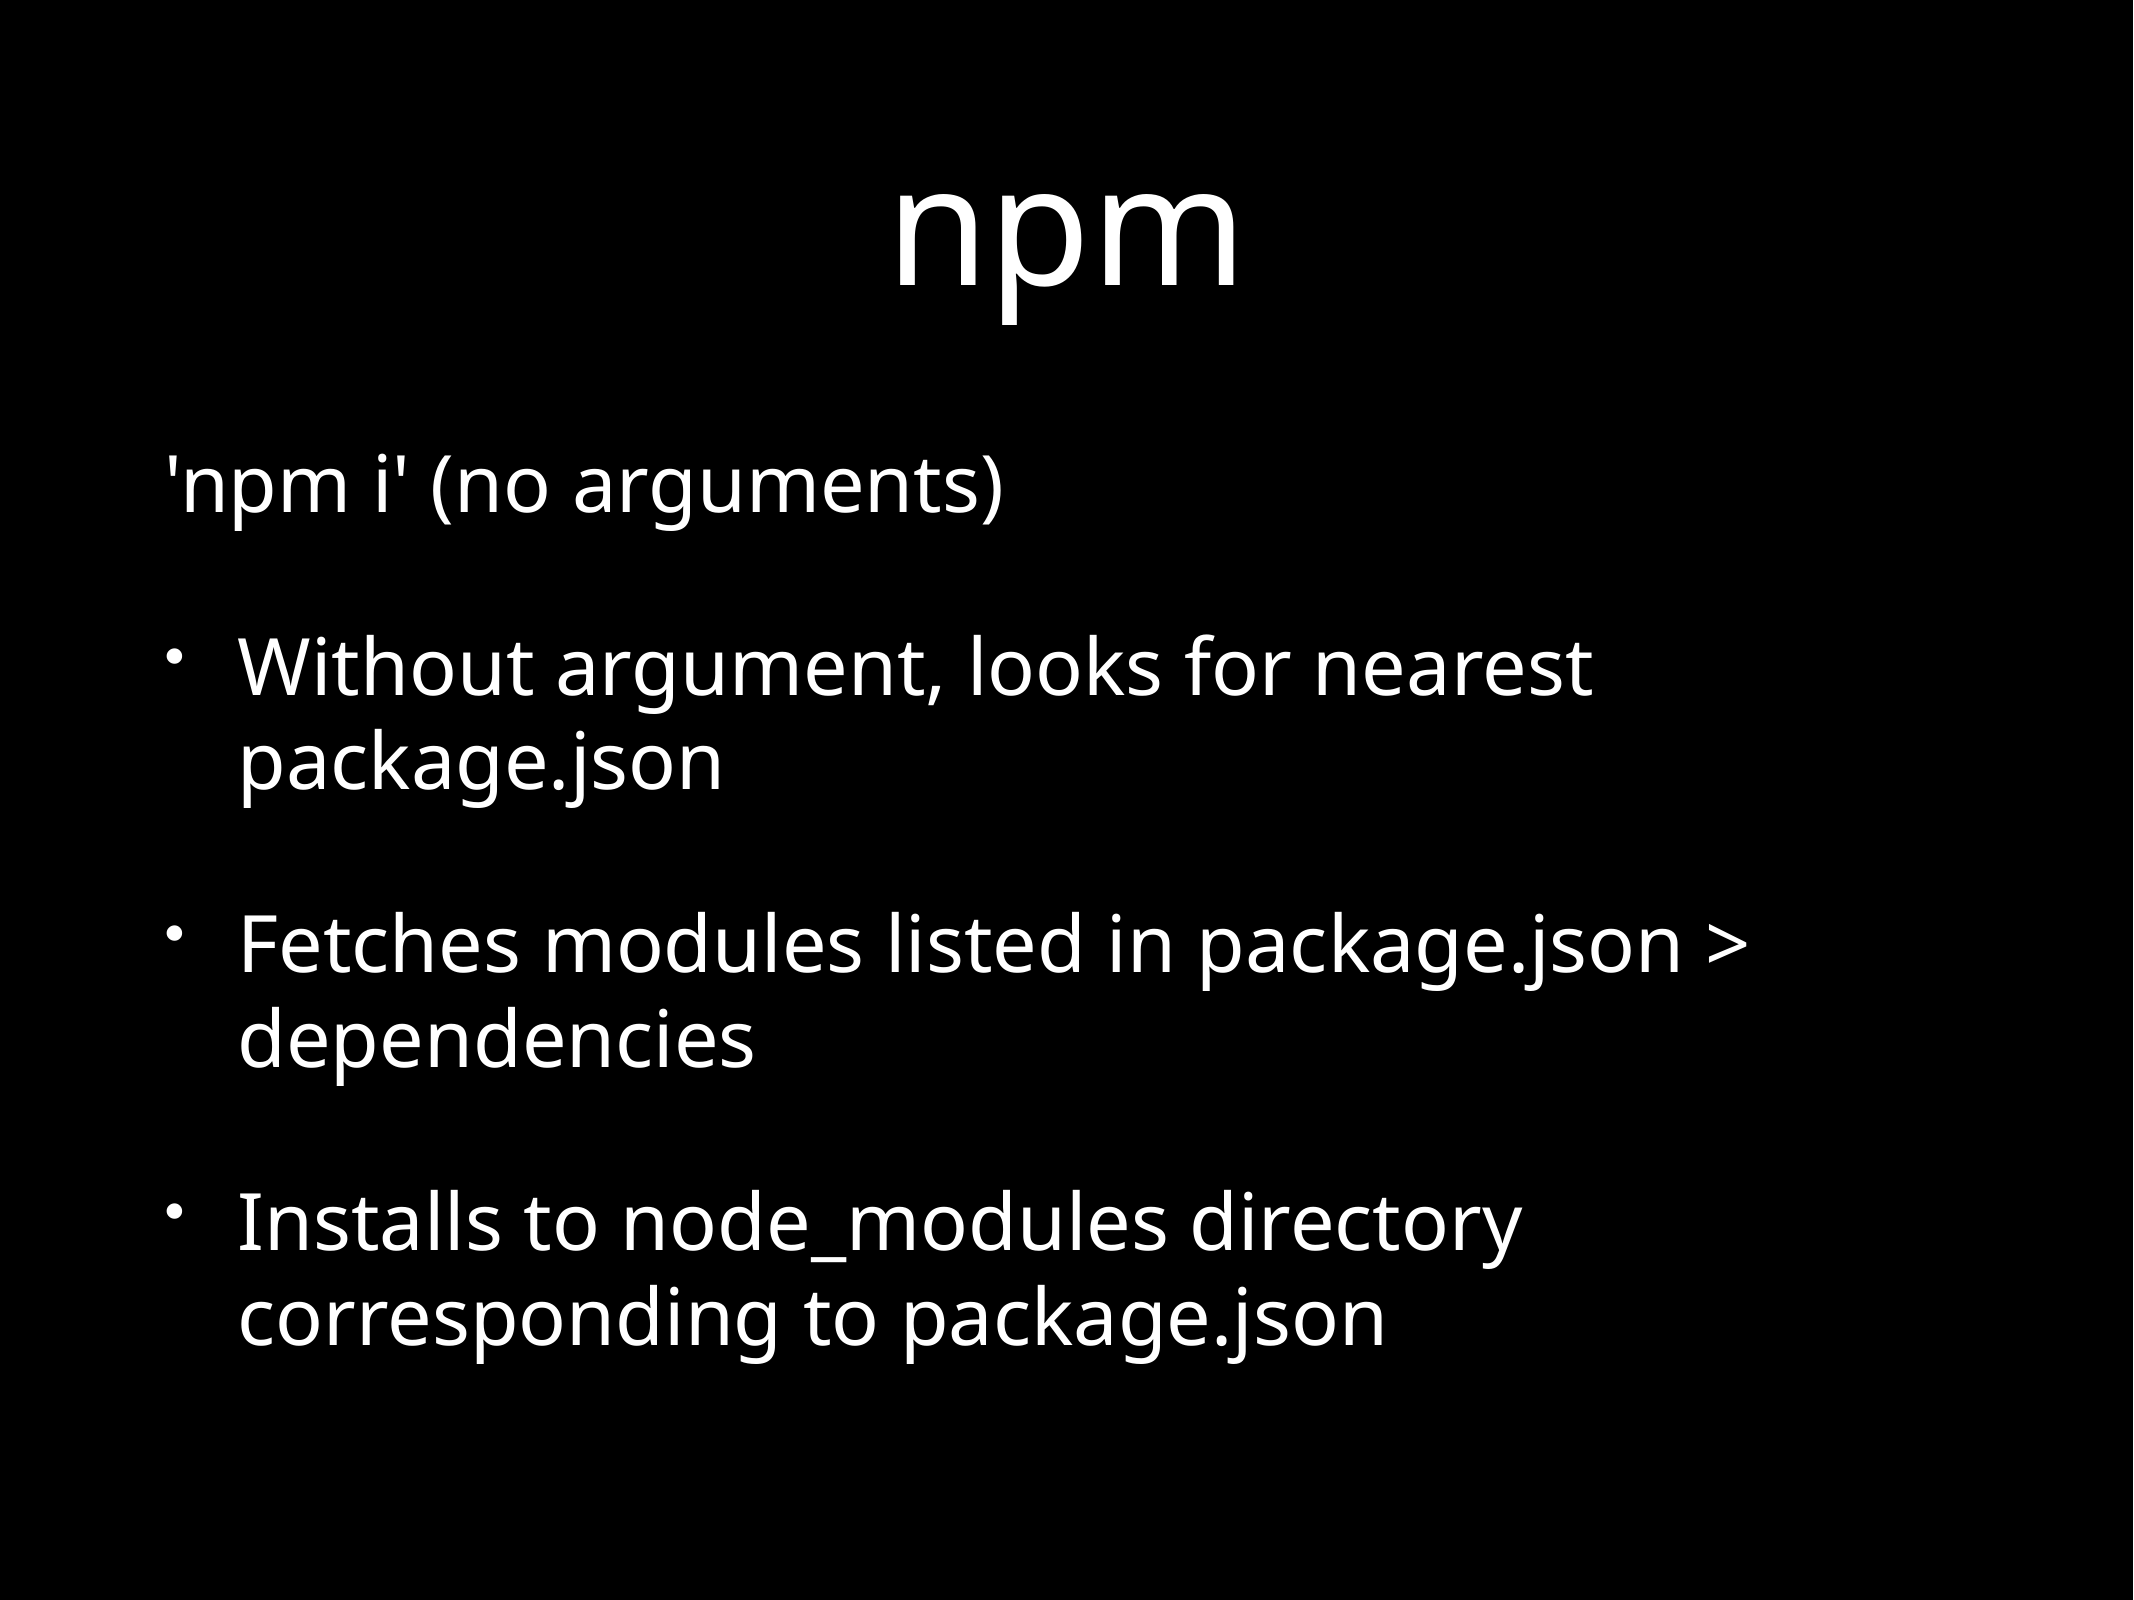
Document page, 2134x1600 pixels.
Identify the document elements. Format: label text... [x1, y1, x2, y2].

title npm [155, 41, 1978, 397]
list 'npm i' (no arguments) Without argument, looks for nearest package.json Fetches modules listed in package.json > dependencies Installs to node_modules directory corresponding to package.json [155, 424, 1978, 1457]
